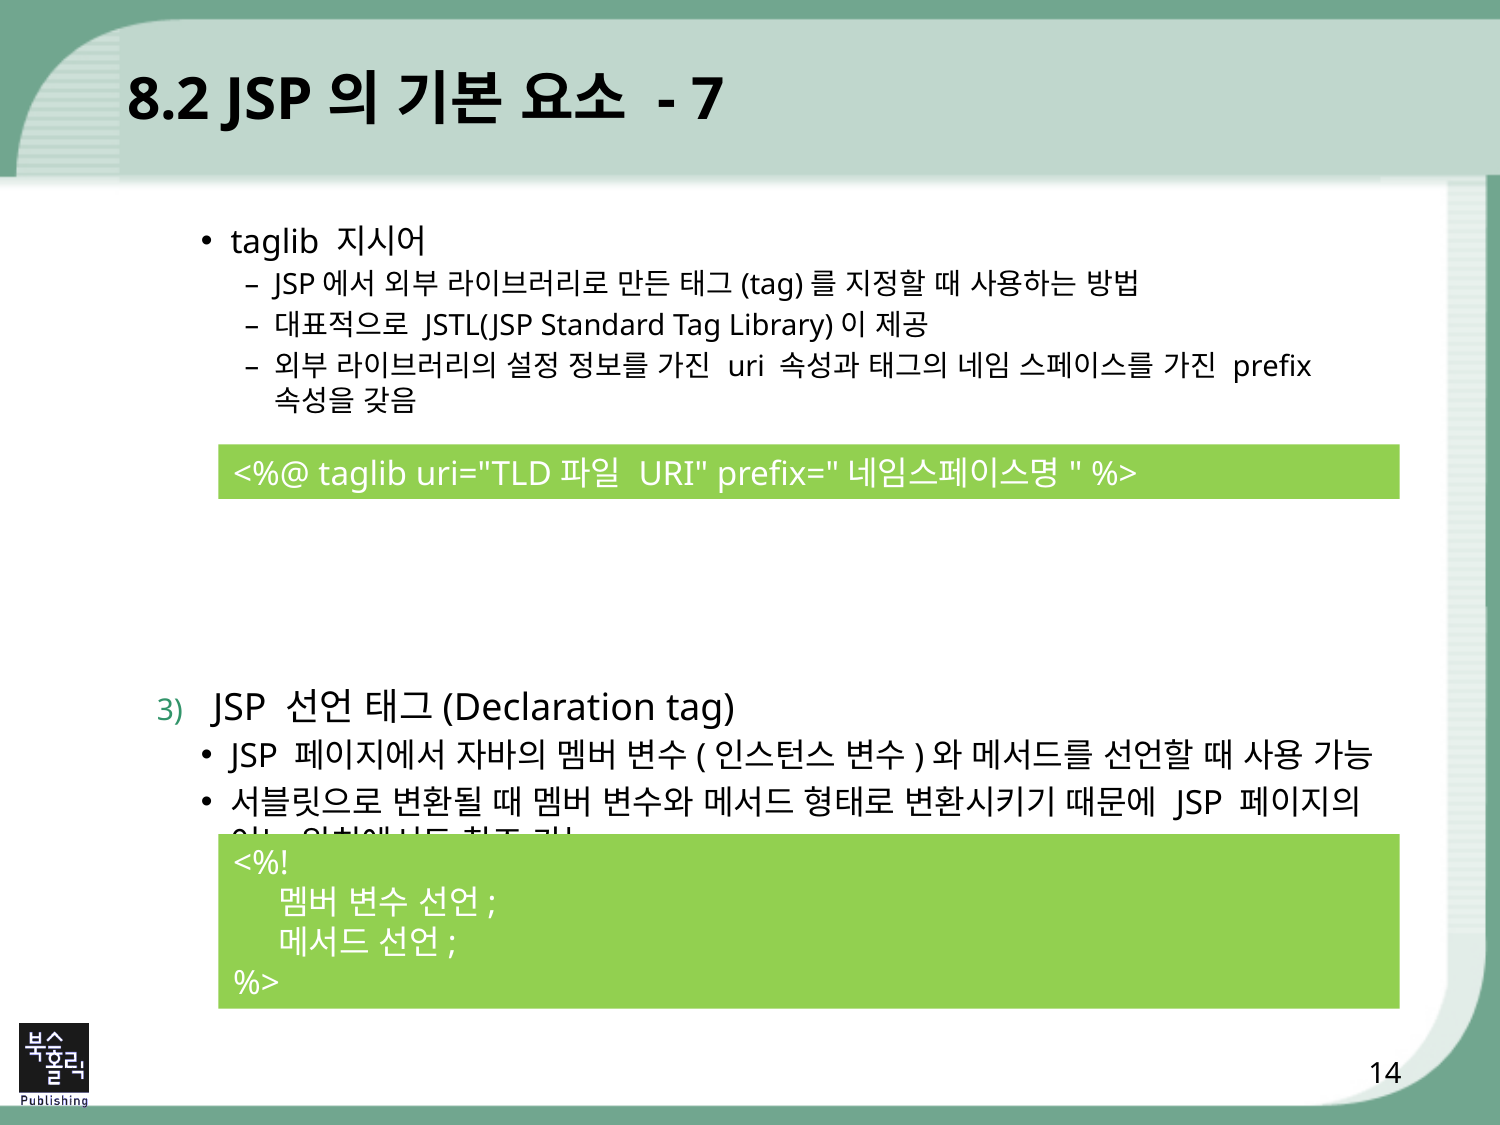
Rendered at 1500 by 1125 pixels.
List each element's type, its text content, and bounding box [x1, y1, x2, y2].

text_box <%! 멤버 변수 선언; 메서드 선언; %> [218, 834, 1400, 1009]
title 8.2 JSP의 기본 요소 - 7 [111, 18, 1500, 173]
list taglib 지시어 JSP에서 외부 라이브러리로 만든 태그(tag)를 지정할 때 사용하는 방법 대표적으로 JSTL(JSP Standard Tag Library)이 제공 외부 라이브러리의 설정 정보를 가진 uri 속성과 태그의 네임 스페이스를 가진 prefix 속성을 갖음 JSP 선언 태그(Declaration tag) JSP 페이지에서 자바의 멤버 변수(인스턴스 변수)와 메서드를 선언할 때 사용 가능 서블릿으로 변환될 때 멤버 변수와 메서드 형태로 변환시키기 때문에 JSP 페이지의 어느 위치에서도 참조 가능 [111, 212, 1422, 1012]
text_box <%@ taglib uri="TLD파일 URI" prefix="네임스페이스명" %> [218, 444, 1400, 499]
slide_number 14 [1104, 1046, 1418, 1101]
